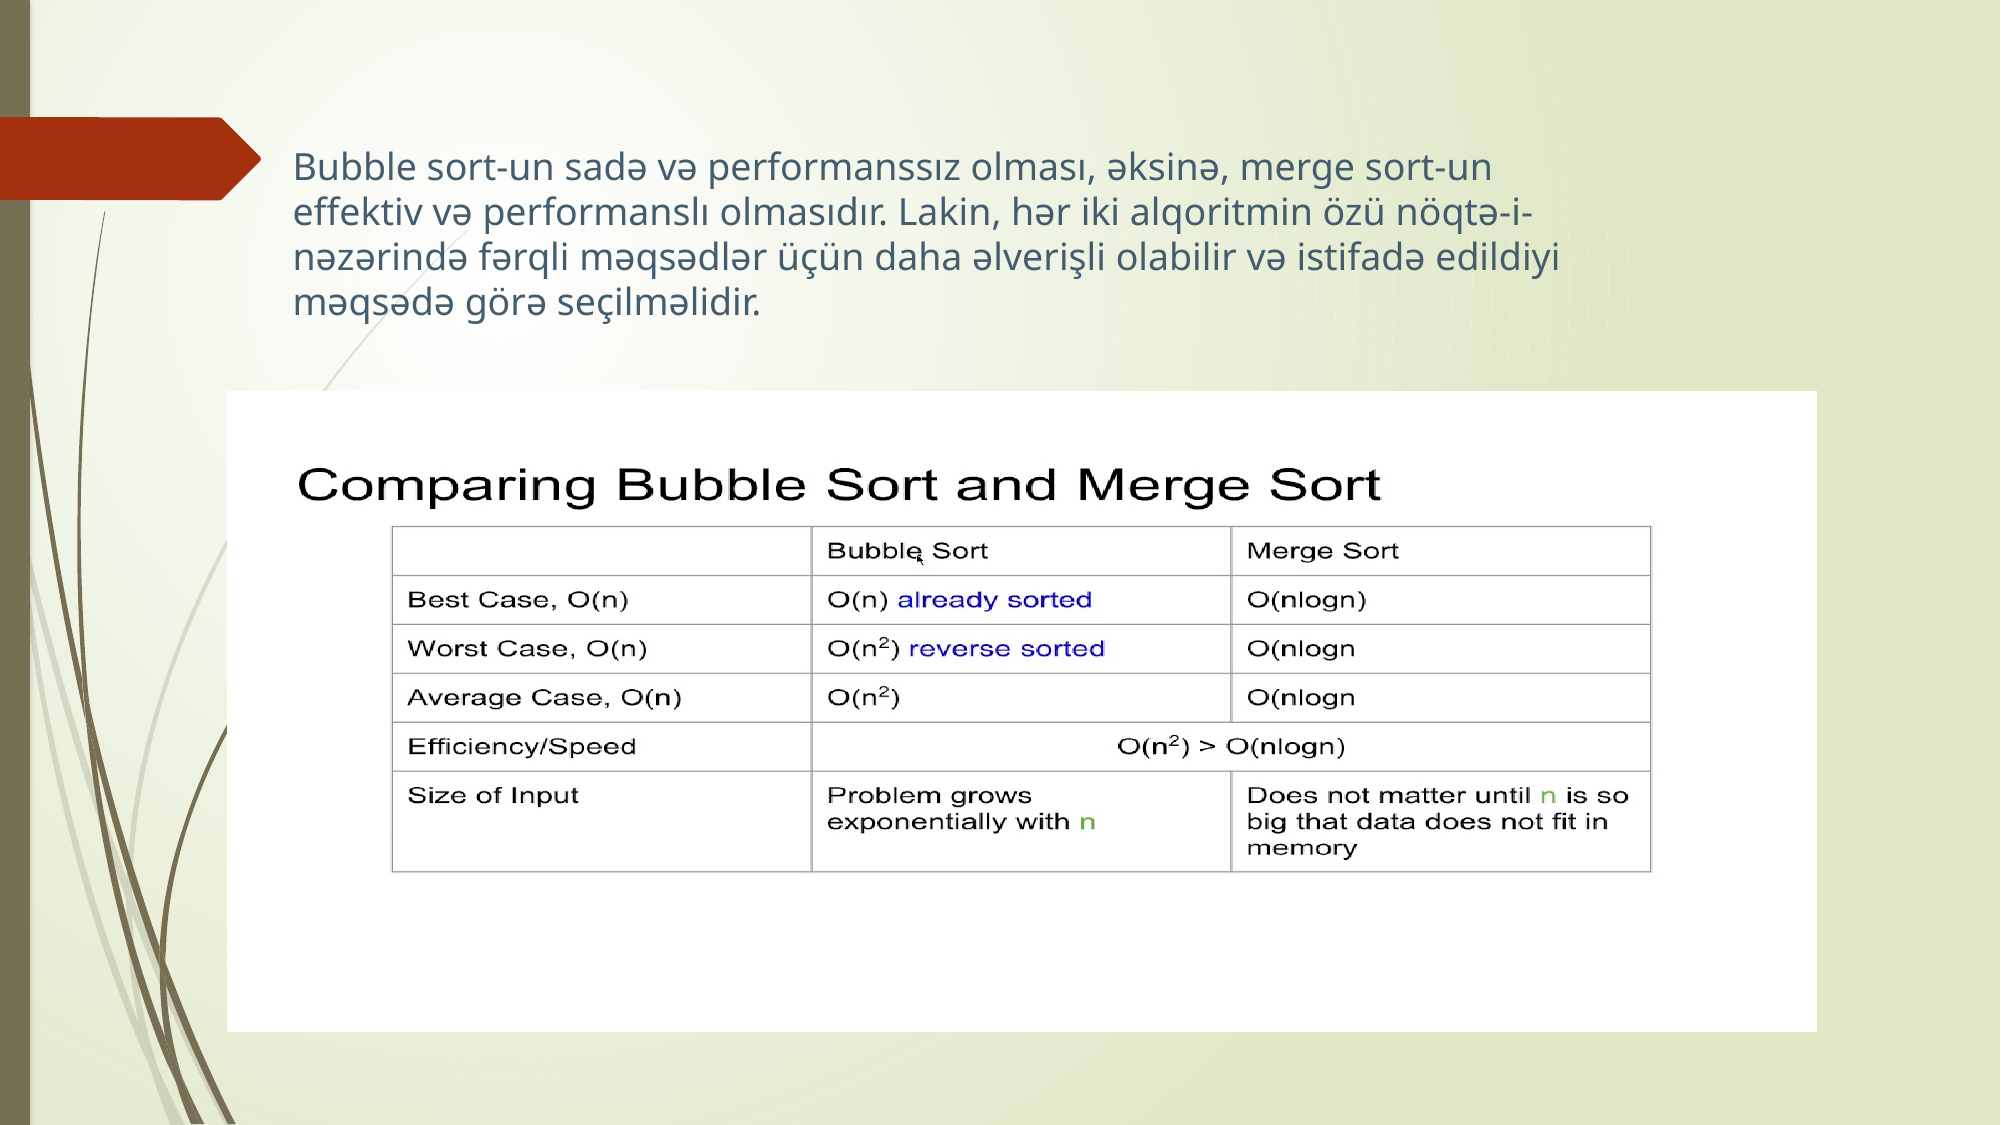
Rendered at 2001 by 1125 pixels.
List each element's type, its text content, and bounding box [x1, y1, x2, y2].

text_box Bubble sort-un sadə və performanssız olması, əksinə, merge sort-un effektiv və performanslı olmasıdır. Lakin, hər iki alqoritmin özü nöqtə-i-nəzərində fərqli məqsədlər üçün daha əlverişli olabilir və istifadə edildiyi məqsədə görə seçilməlidir. [277, 135, 1590, 331]
picture [226, 391, 1818, 1032]
